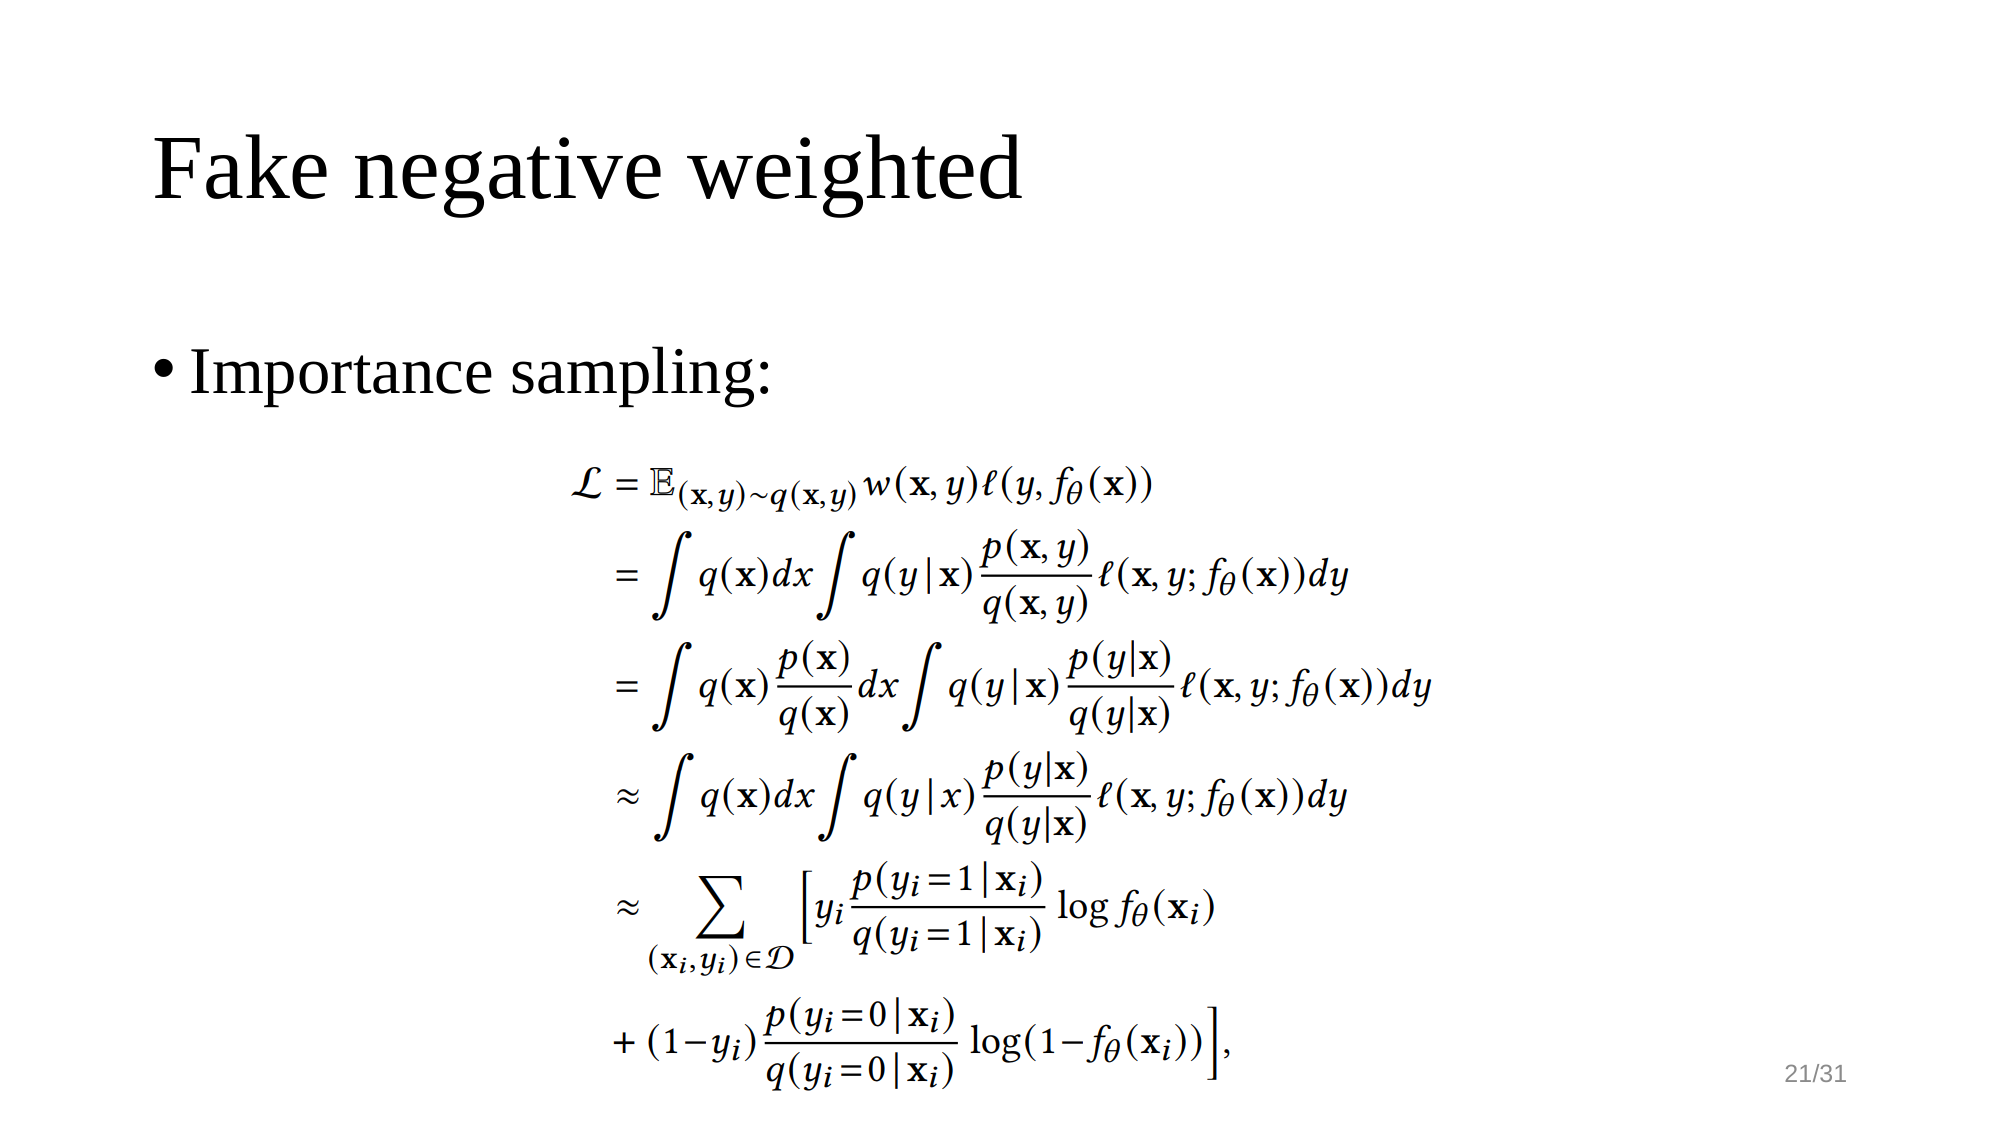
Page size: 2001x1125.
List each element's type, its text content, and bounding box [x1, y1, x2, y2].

title Fake negative weighted [137, 59, 1863, 278]
slide_number 21/31 [1454, 1042, 1863, 1103]
picture [546, 439, 1454, 1103]
list Importance sampling: [137, 299, 1863, 778]
